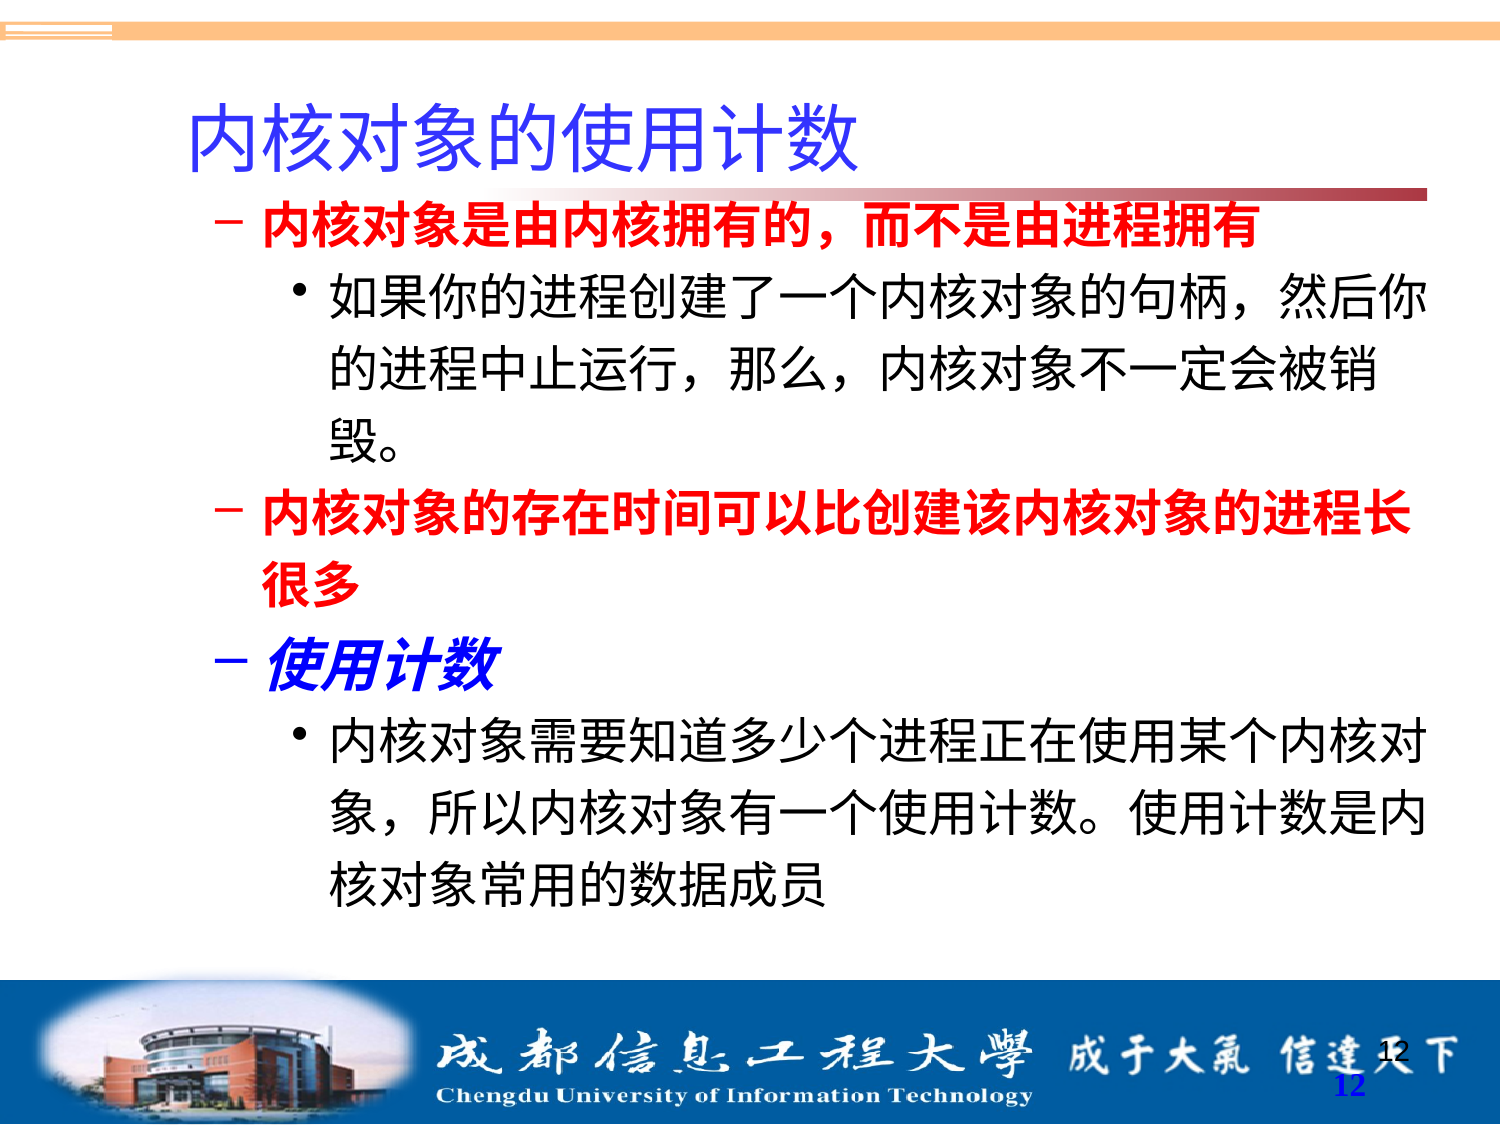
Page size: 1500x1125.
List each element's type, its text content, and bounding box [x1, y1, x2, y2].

picture [0, 957, 1500, 1125]
list 内核对象的使用计数 内核对象是由内核拥有的，而不是由进程拥有 如果你的进程创建了一个内核对象的句柄，然后你的进程中止运行，那么，内核对象不一定会被销毁。 内核对象的存在时间可以比创建该内核对象的进程长很多 使用计数 内核对象需要知道多少个进程正在使用某个内核对象，所以内核对象有一个使用计数。使用计数是内核对象常用的数据成员 [53, 66, 1461, 802]
